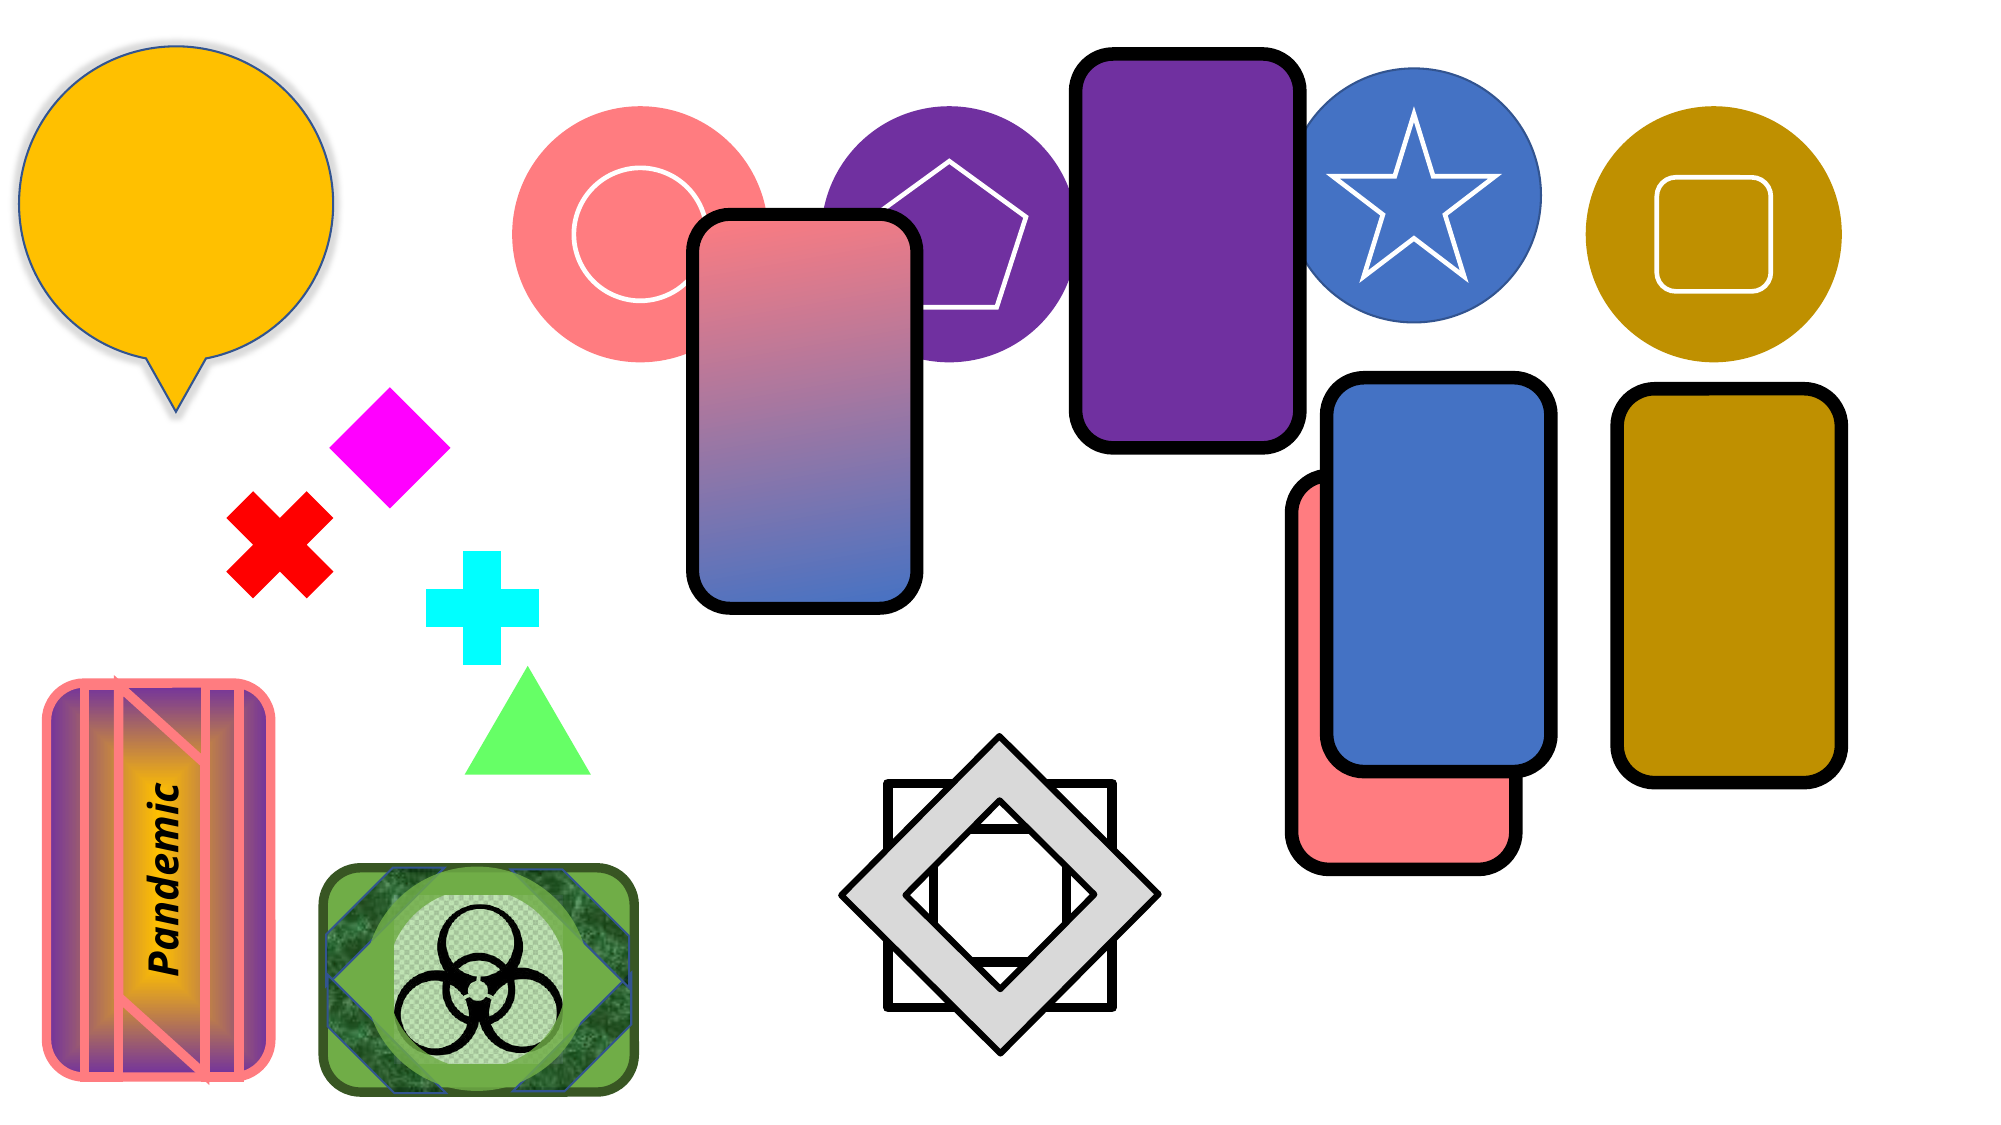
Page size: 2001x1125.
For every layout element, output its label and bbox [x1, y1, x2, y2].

text_box [19, 46, 334, 362]
text_box [1616, 387, 1843, 784]
text_box [513, 107, 768, 362]
text_box [1290, 474, 1517, 871]
text_box [1074, 52, 1301, 449]
text_box [1286, 68, 1541, 323]
text_box [464, 665, 591, 775]
text_box [1325, 376, 1552, 773]
text_box [226, 491, 334, 599]
text_box [1586, 107, 1841, 362]
text_box [46, 682, 271, 1077]
text_box [426, 551, 539, 665]
text_box [323, 866, 635, 1094]
text_box [887, 782, 1113, 1008]
text_box [691, 213, 918, 610]
text_box [822, 107, 1077, 362]
text_box [329, 387, 451, 509]
